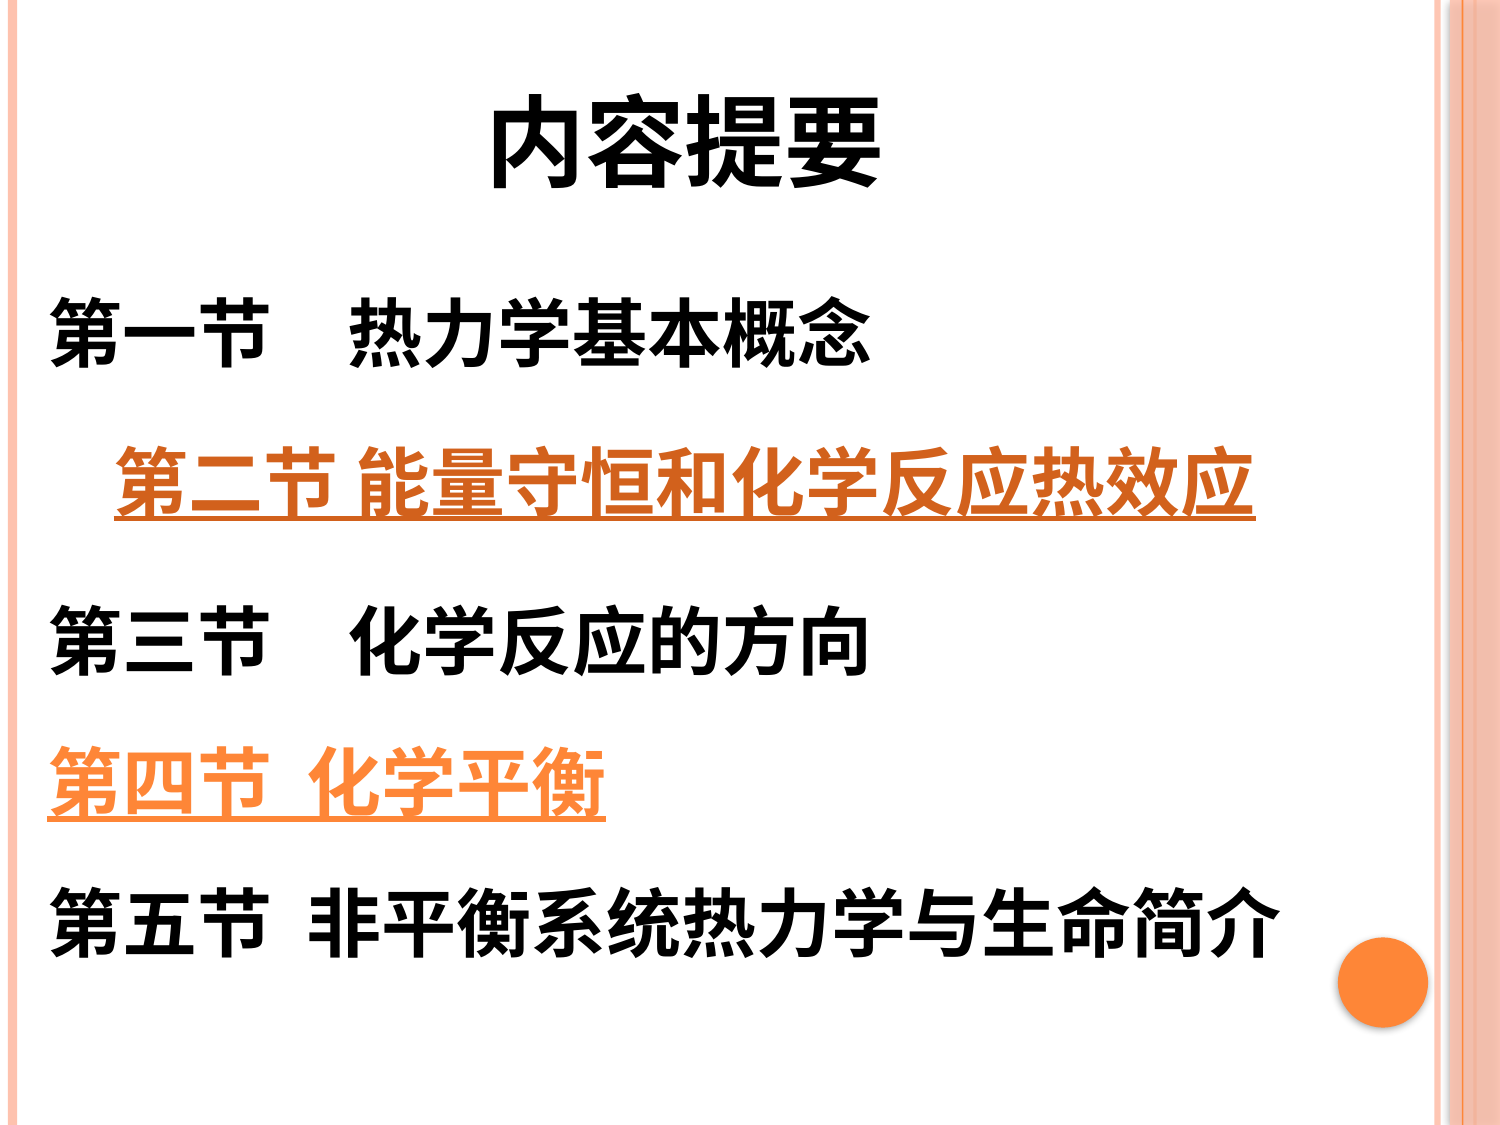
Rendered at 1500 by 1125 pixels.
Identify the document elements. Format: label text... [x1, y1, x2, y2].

text_box 第一节 热力学基本概念 第二节 能量守恒和化学反应热效应 第三节 化学反应的方向 第四节 化学平衡 第五节 非平衡系统热力学与生命简介 [0, 243, 1423, 1082]
title 内容提要 [72, 19, 1298, 207]
slide_number [1333, 940, 1434, 1026]
